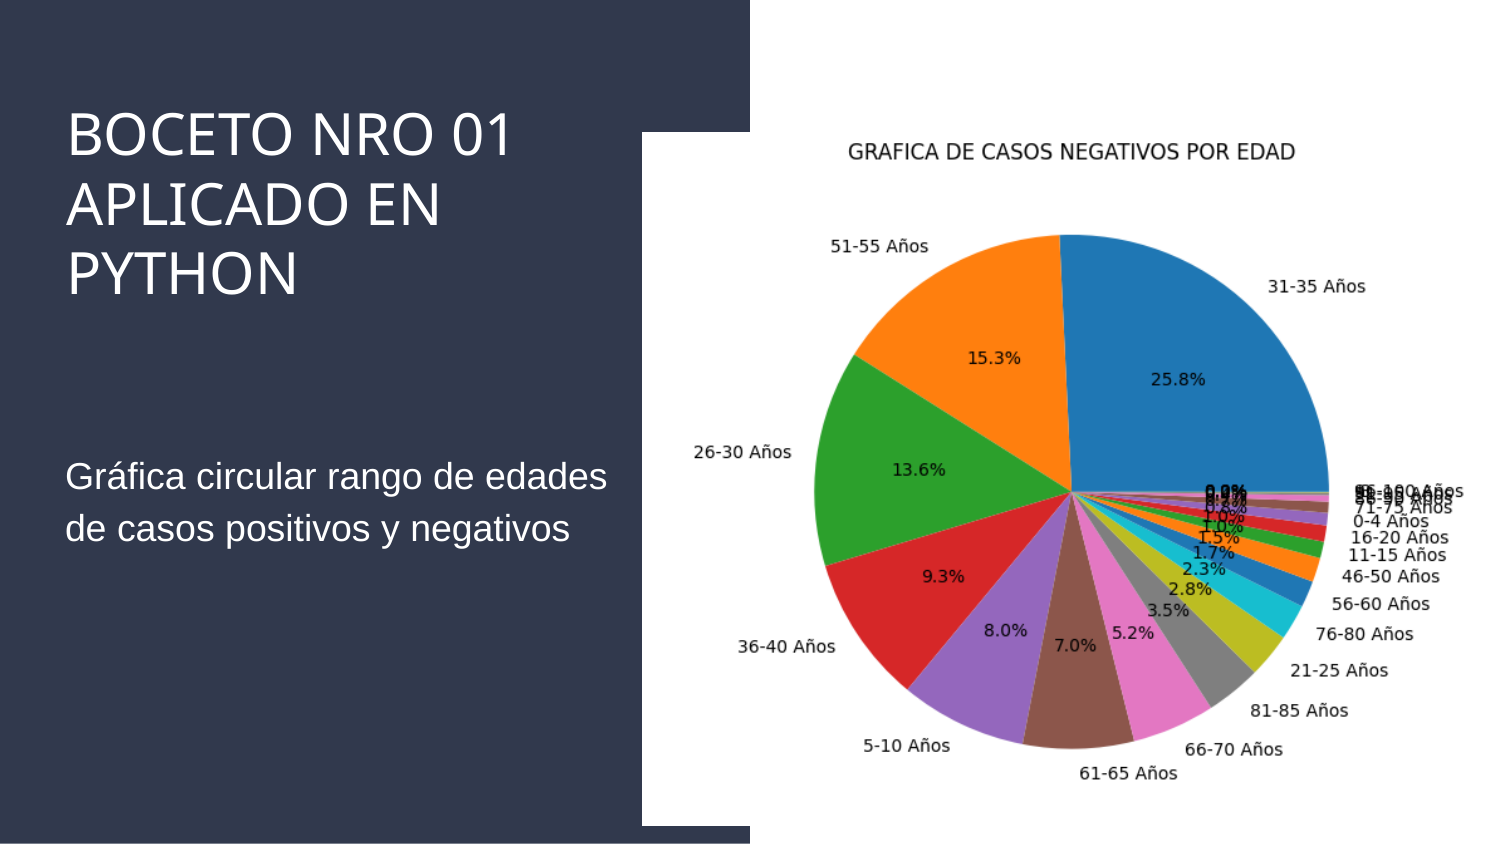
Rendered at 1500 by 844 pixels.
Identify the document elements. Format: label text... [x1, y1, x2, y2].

title BOCETO NRO 01 APLICADO EN PYTHON [51, 82, 659, 419]
subtitle Gráfica circular rango de edades de casos positivos y negativos [50, 430, 637, 583]
picture [642, 131, 1485, 826]
